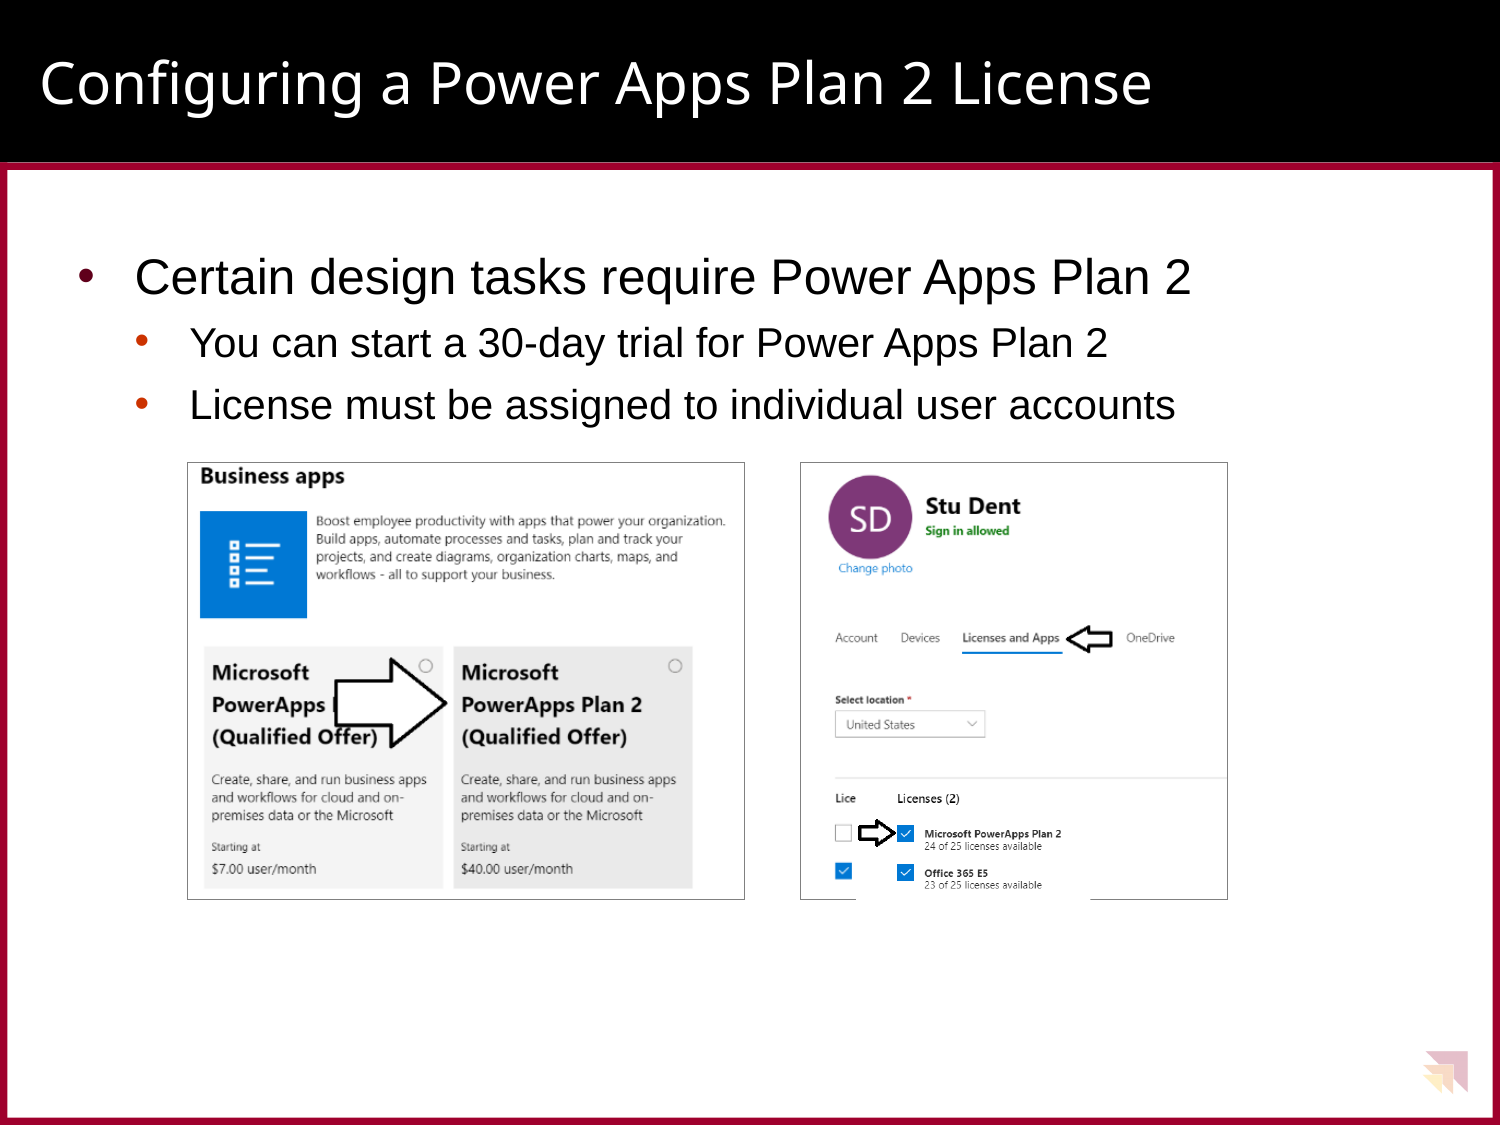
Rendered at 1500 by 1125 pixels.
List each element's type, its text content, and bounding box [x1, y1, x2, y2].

title Configuring a Power Apps Plan 2 License [24, 12, 1438, 150]
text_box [799, 462, 1229, 901]
picture [187, 462, 745, 901]
list Certain design tasks require Power Apps Plan 2 You can start a 30-day trial for Power Apps Plan 2 License must be assigned to individual user accounts [62, 237, 1438, 1088]
